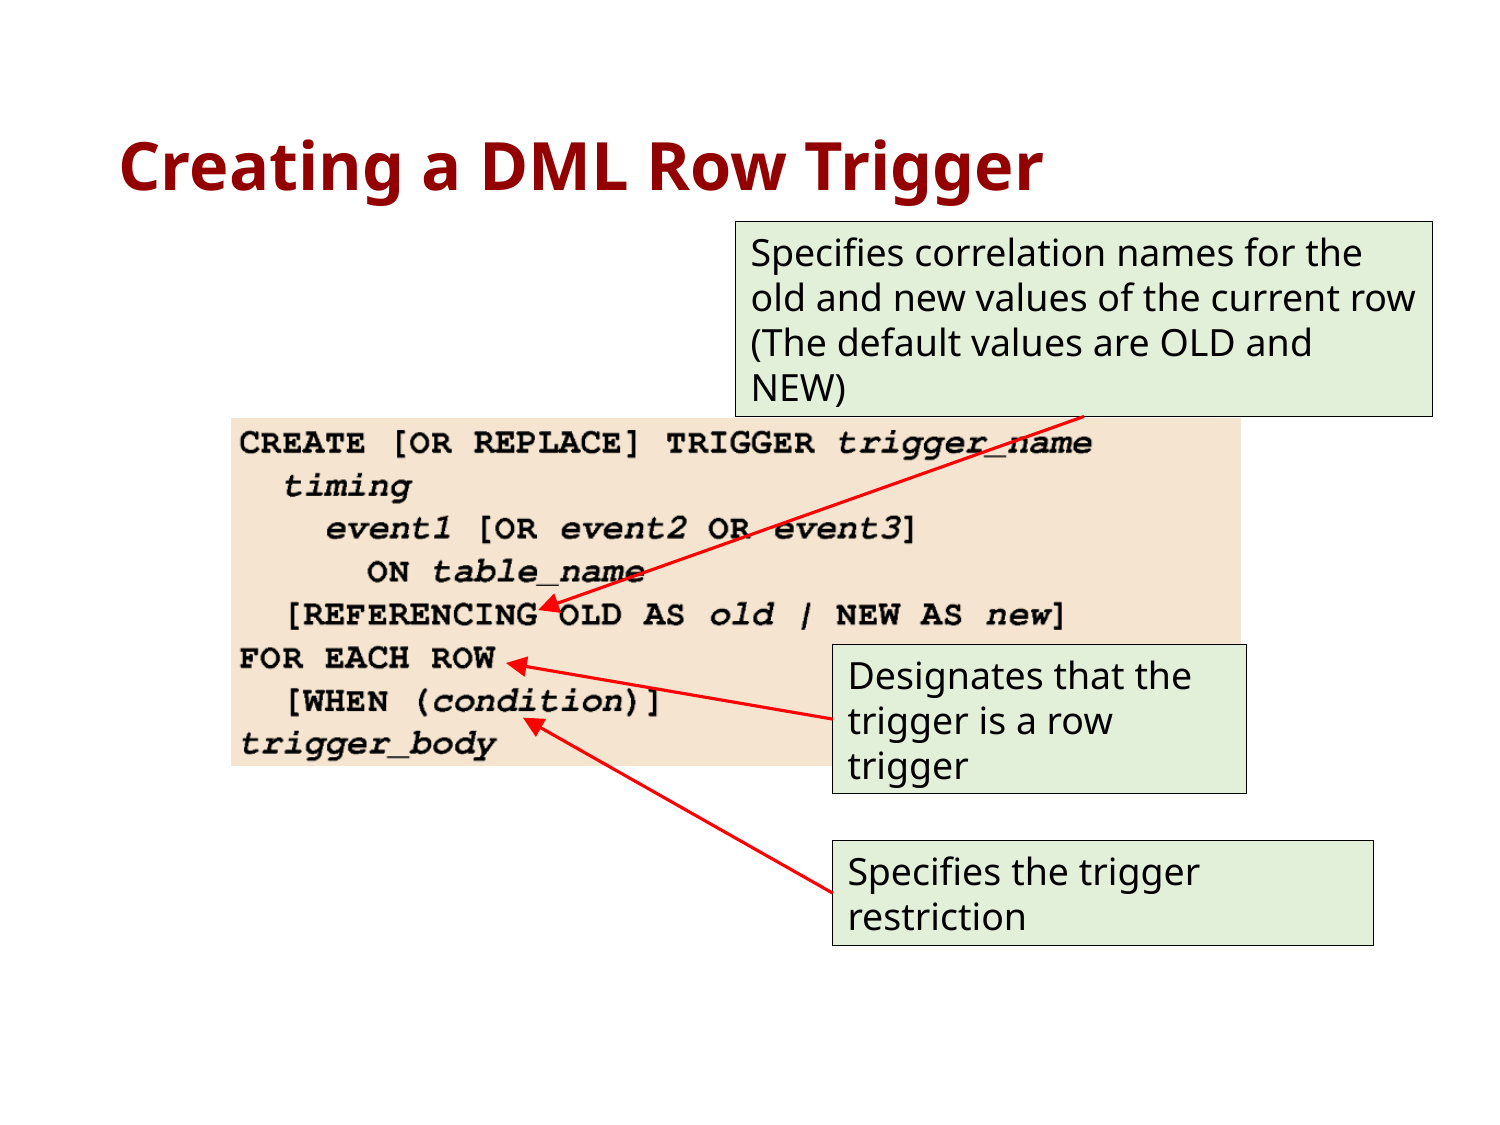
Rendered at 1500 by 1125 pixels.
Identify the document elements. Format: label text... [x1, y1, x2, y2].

title Creating a DML Row Trigger [103, 59, 1397, 278]
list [231, 418, 506, 766]
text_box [506, 221, 1433, 902]
